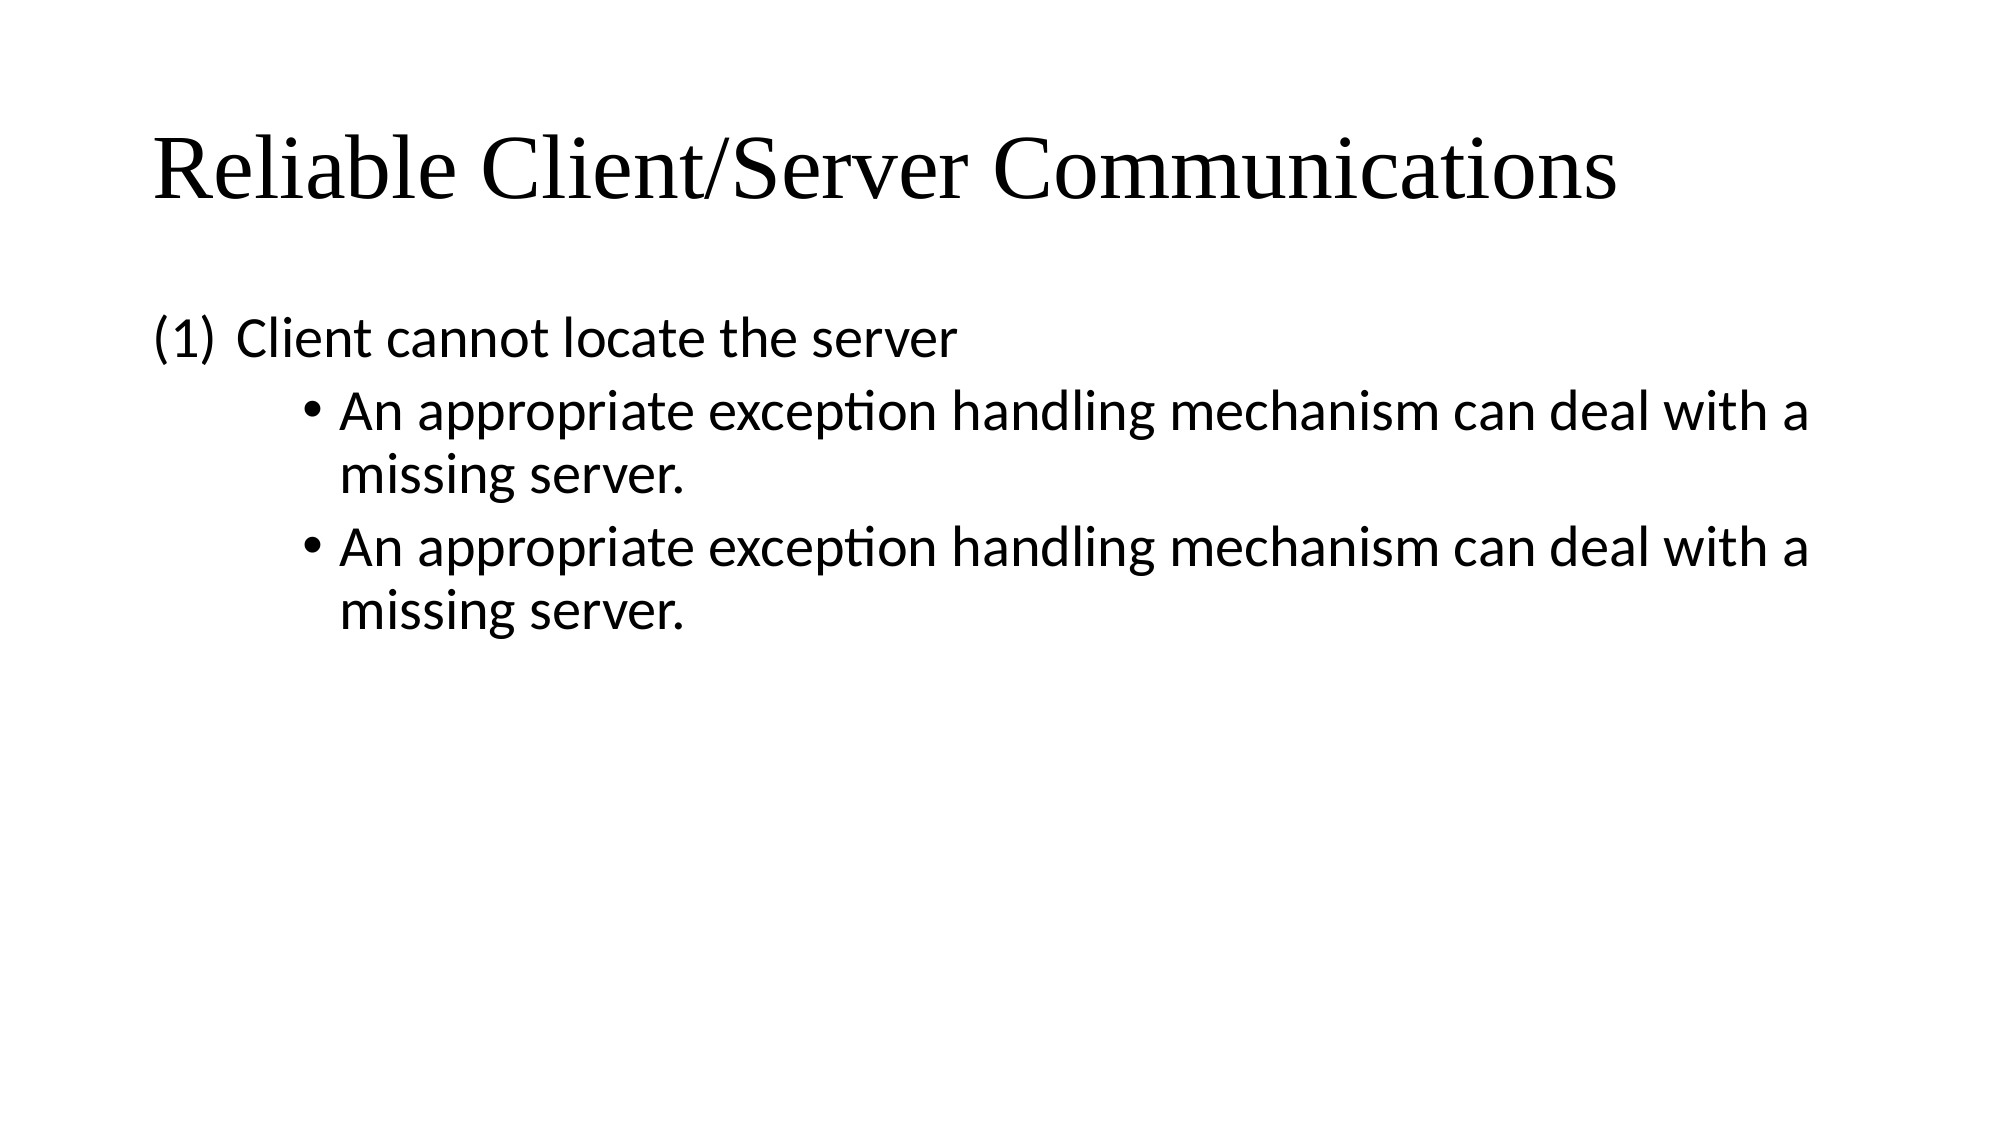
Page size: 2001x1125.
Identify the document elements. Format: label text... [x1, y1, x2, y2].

title Reliable Client/Server Communications [137, 59, 1863, 278]
list Client cannot locate the server An appropriate exception handling mechanism can deal with a missing server. An appropriate exception handling mechanism can deal with a missing server. [137, 299, 1863, 1014]
